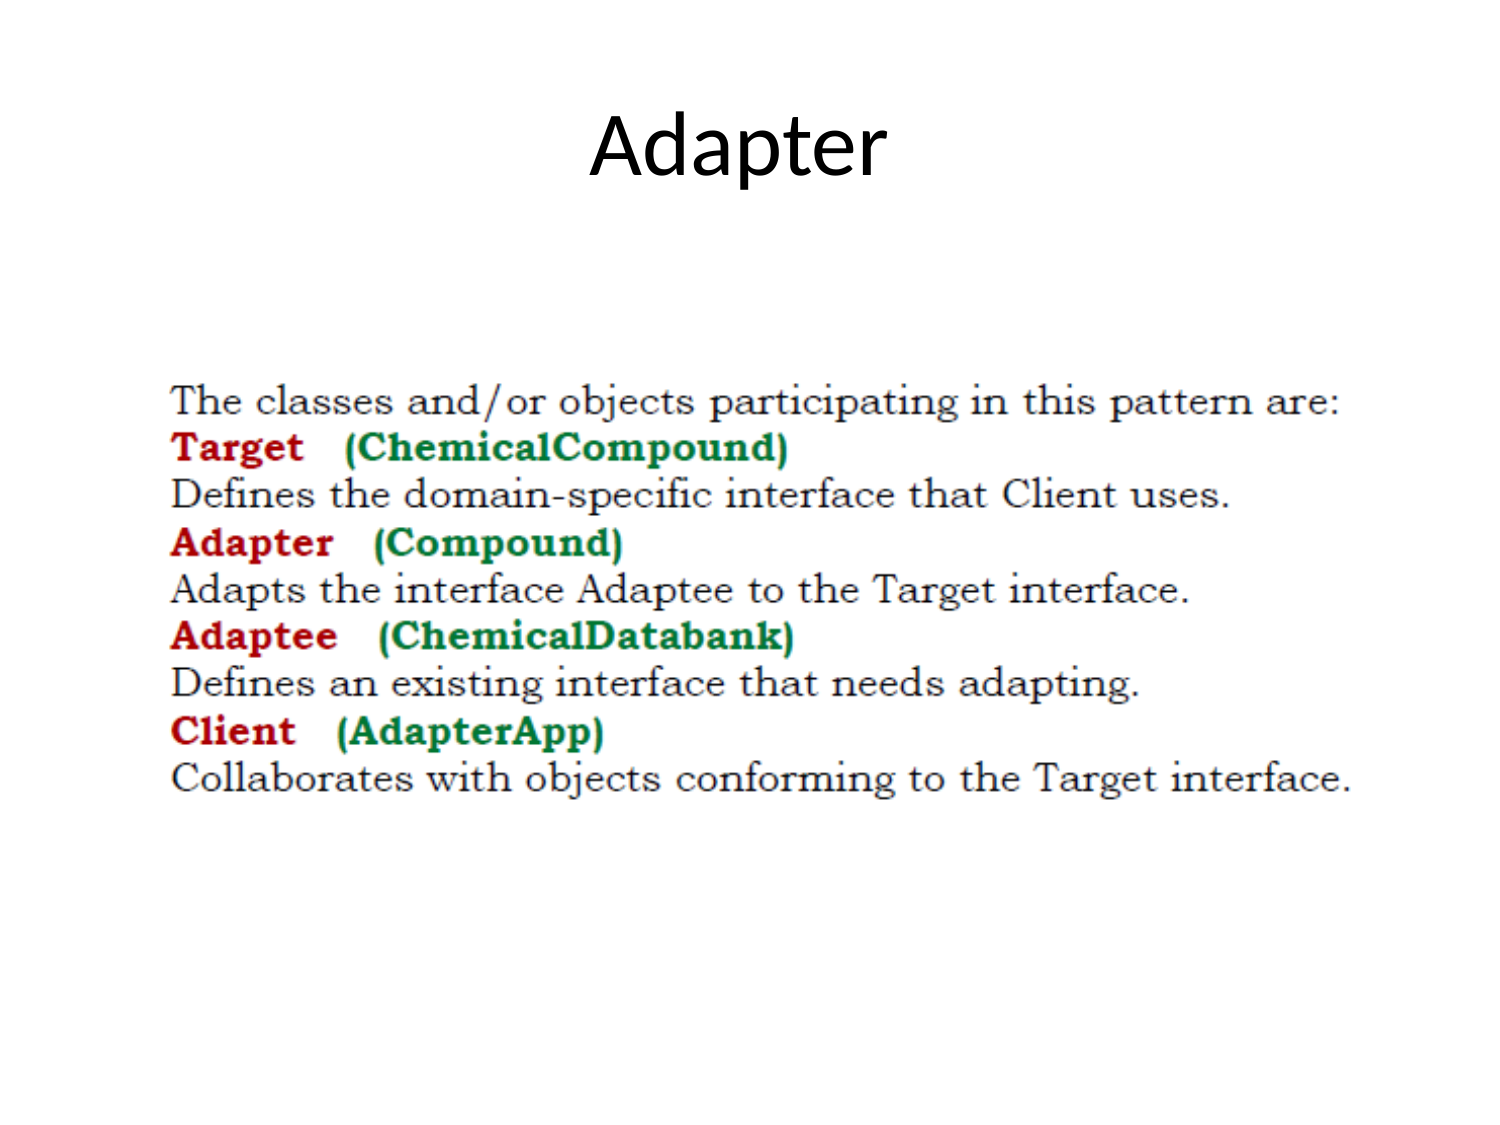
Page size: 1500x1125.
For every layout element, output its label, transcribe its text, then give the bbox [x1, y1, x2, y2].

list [162, 374, 1359, 818]
title Adapter [75, 45, 1425, 233]
